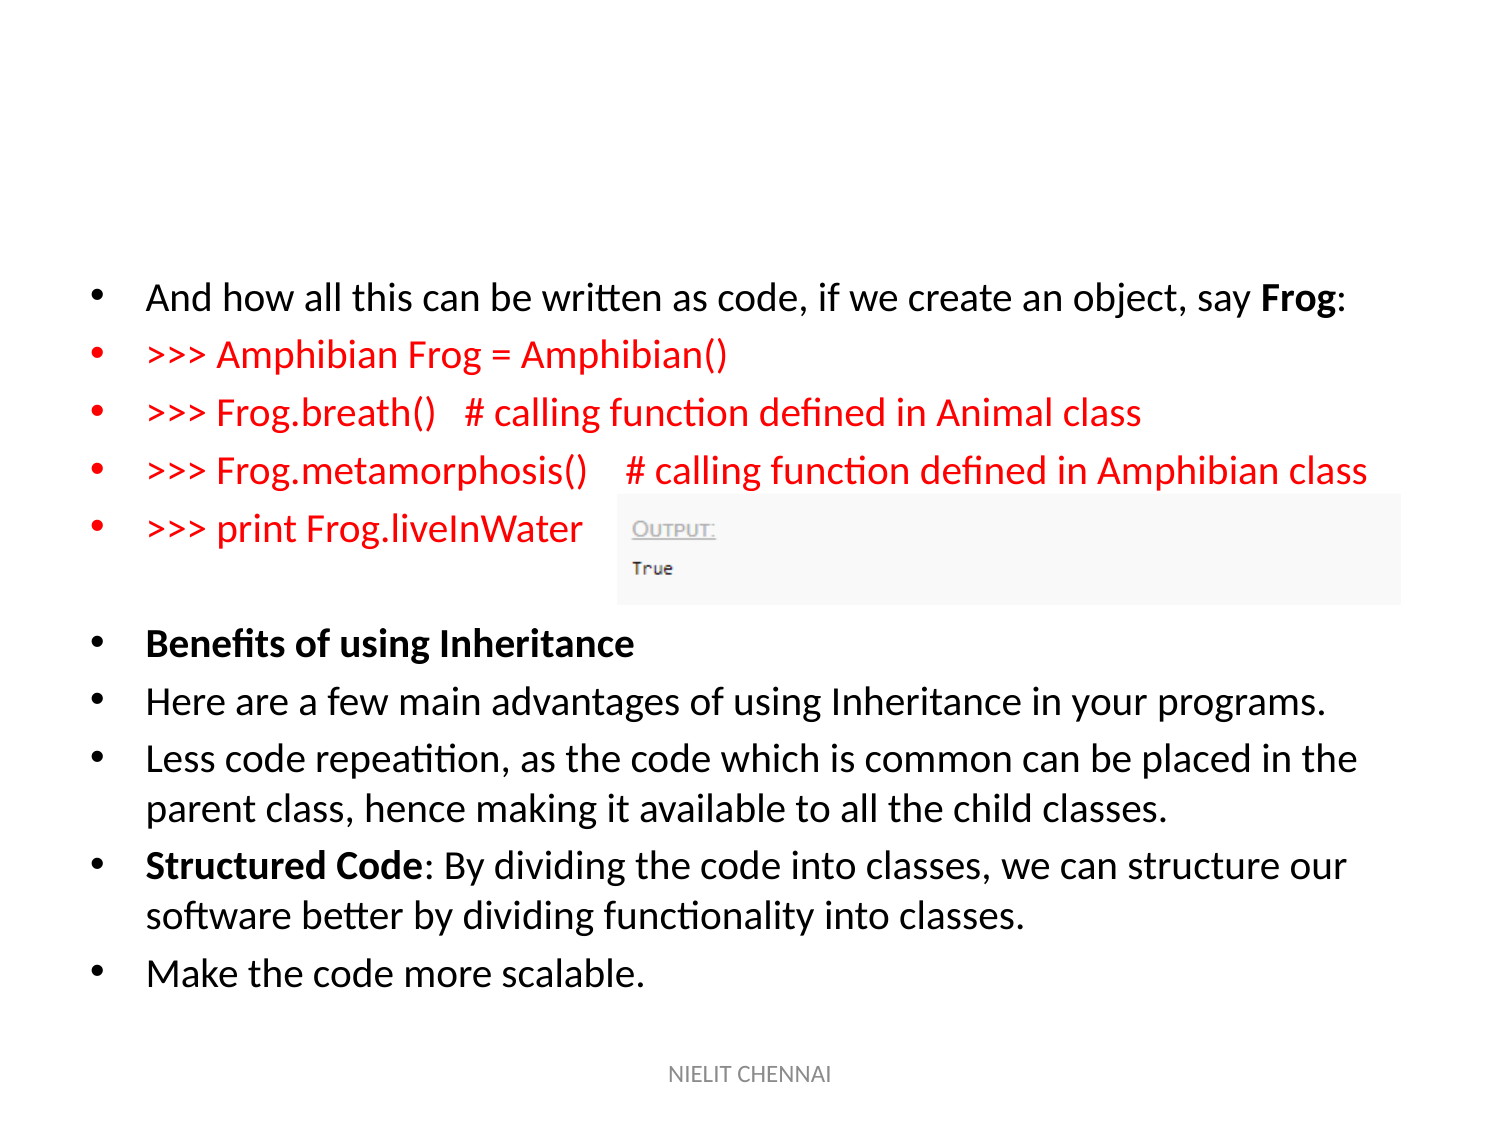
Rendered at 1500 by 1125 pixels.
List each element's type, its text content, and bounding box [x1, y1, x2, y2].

picture [607, 491, 1401, 605]
list And how all this can be written as code, if we create an object, say Frog: >>> Amphibian Frog = Amphibian() >>> Frog.breath() # calling function defined in Animal class >>> Frog.metamorphosis() # calling function defined in Amphibian class >>> print Frog.liveInWater Benefits of using Inheritance Here are a few main advantages of using Inheritance in your programs. Less code repeatition, as the code which is common can be placed in the parent class, hence making it available to all the child classes. Structured Code: By dividing the code into classes, we can structure our software better by dividing functionality into classes. Make the code more scalable. [75, 262, 1425, 1005]
footer NIELIT CHENNAI [512, 1042, 988, 1103]
